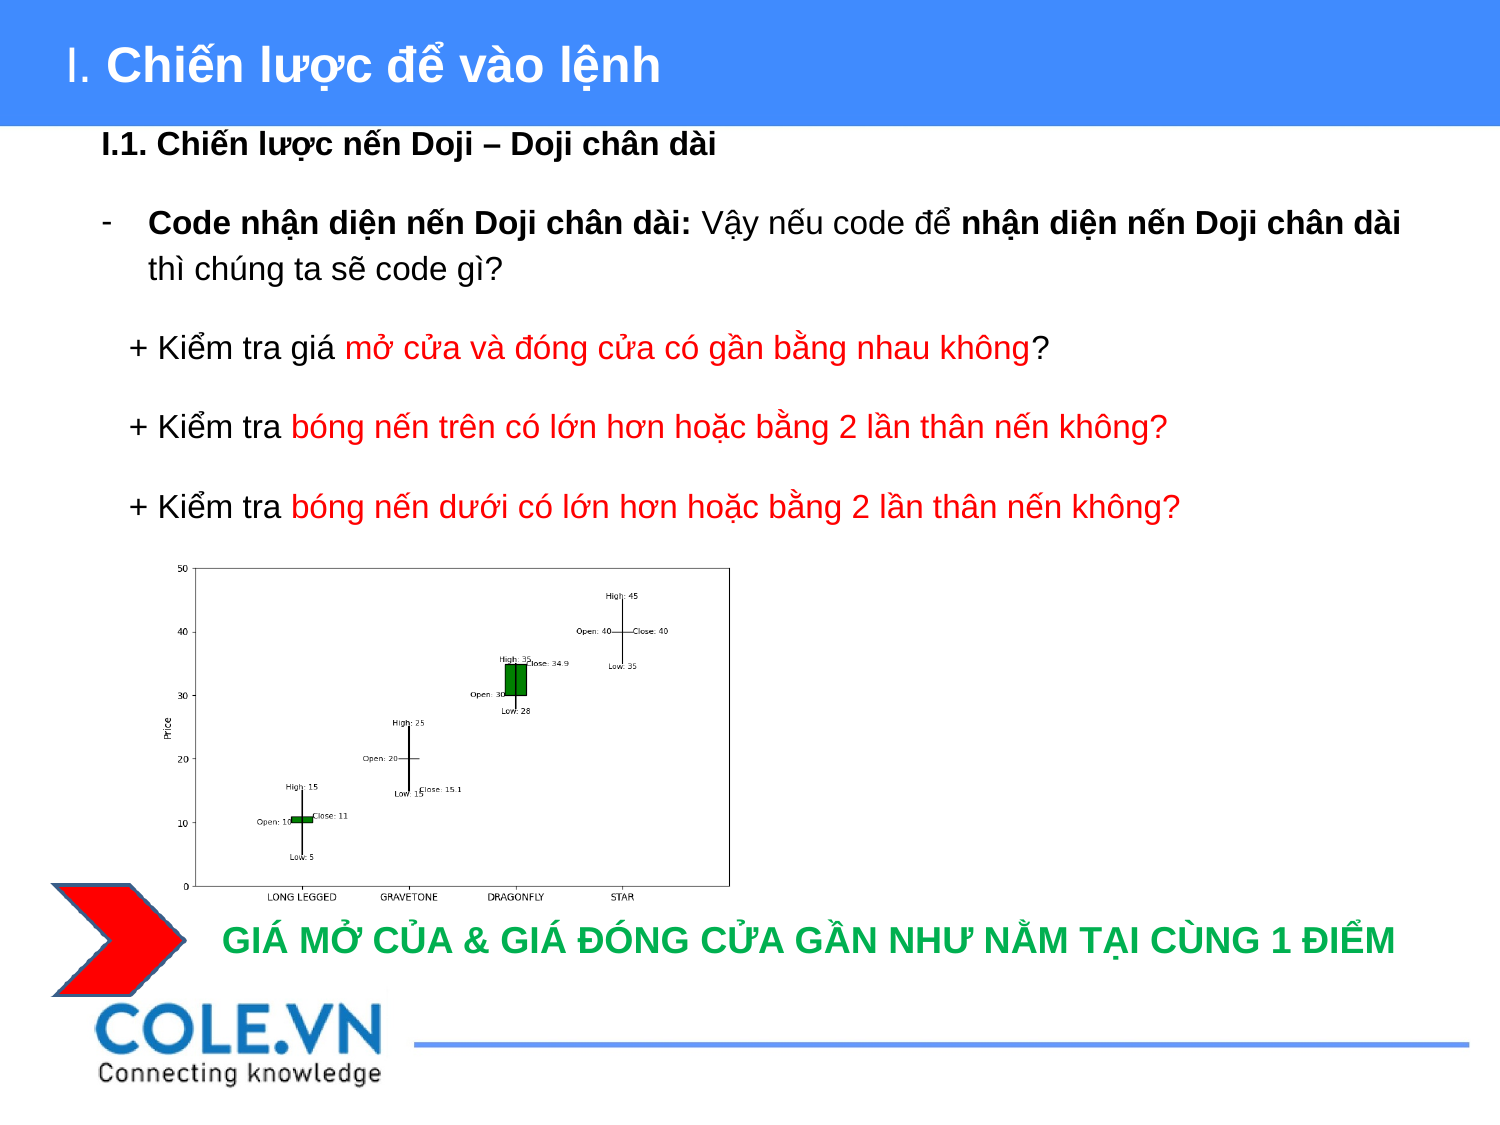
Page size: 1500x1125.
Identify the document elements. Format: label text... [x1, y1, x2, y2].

picture [0, 0, 1500, 1125]
text_box GIÁ MỞ CỦA & GIÁ ĐÓNG CỬA GẦN NHƯ NẰM TẠI CÙNG 1 ĐIỂM [206, 908, 1424, 969]
text_box I.1. Chiến lược nến Doji – Doji chân dài Code nhận diện nến Doji chân dài: Vậy nếu code để nhận diện nến Doji chân dài thì chúng ta sẽ code gì? + Kiểm tra giá mở cửa và đóng cửa có gần bằng nhau không? + Kiểm tra bóng nến trên có lớn hơn hoặc bằng 2 lần thân nến không? + Kiểm tra bóng nến dưới có lớn hơn hoặc bằng 2 lần thân nến không? [69, 101, 1429, 916]
text_box I. Chiến lược để vào lệnh [49, 25, 1177, 161]
